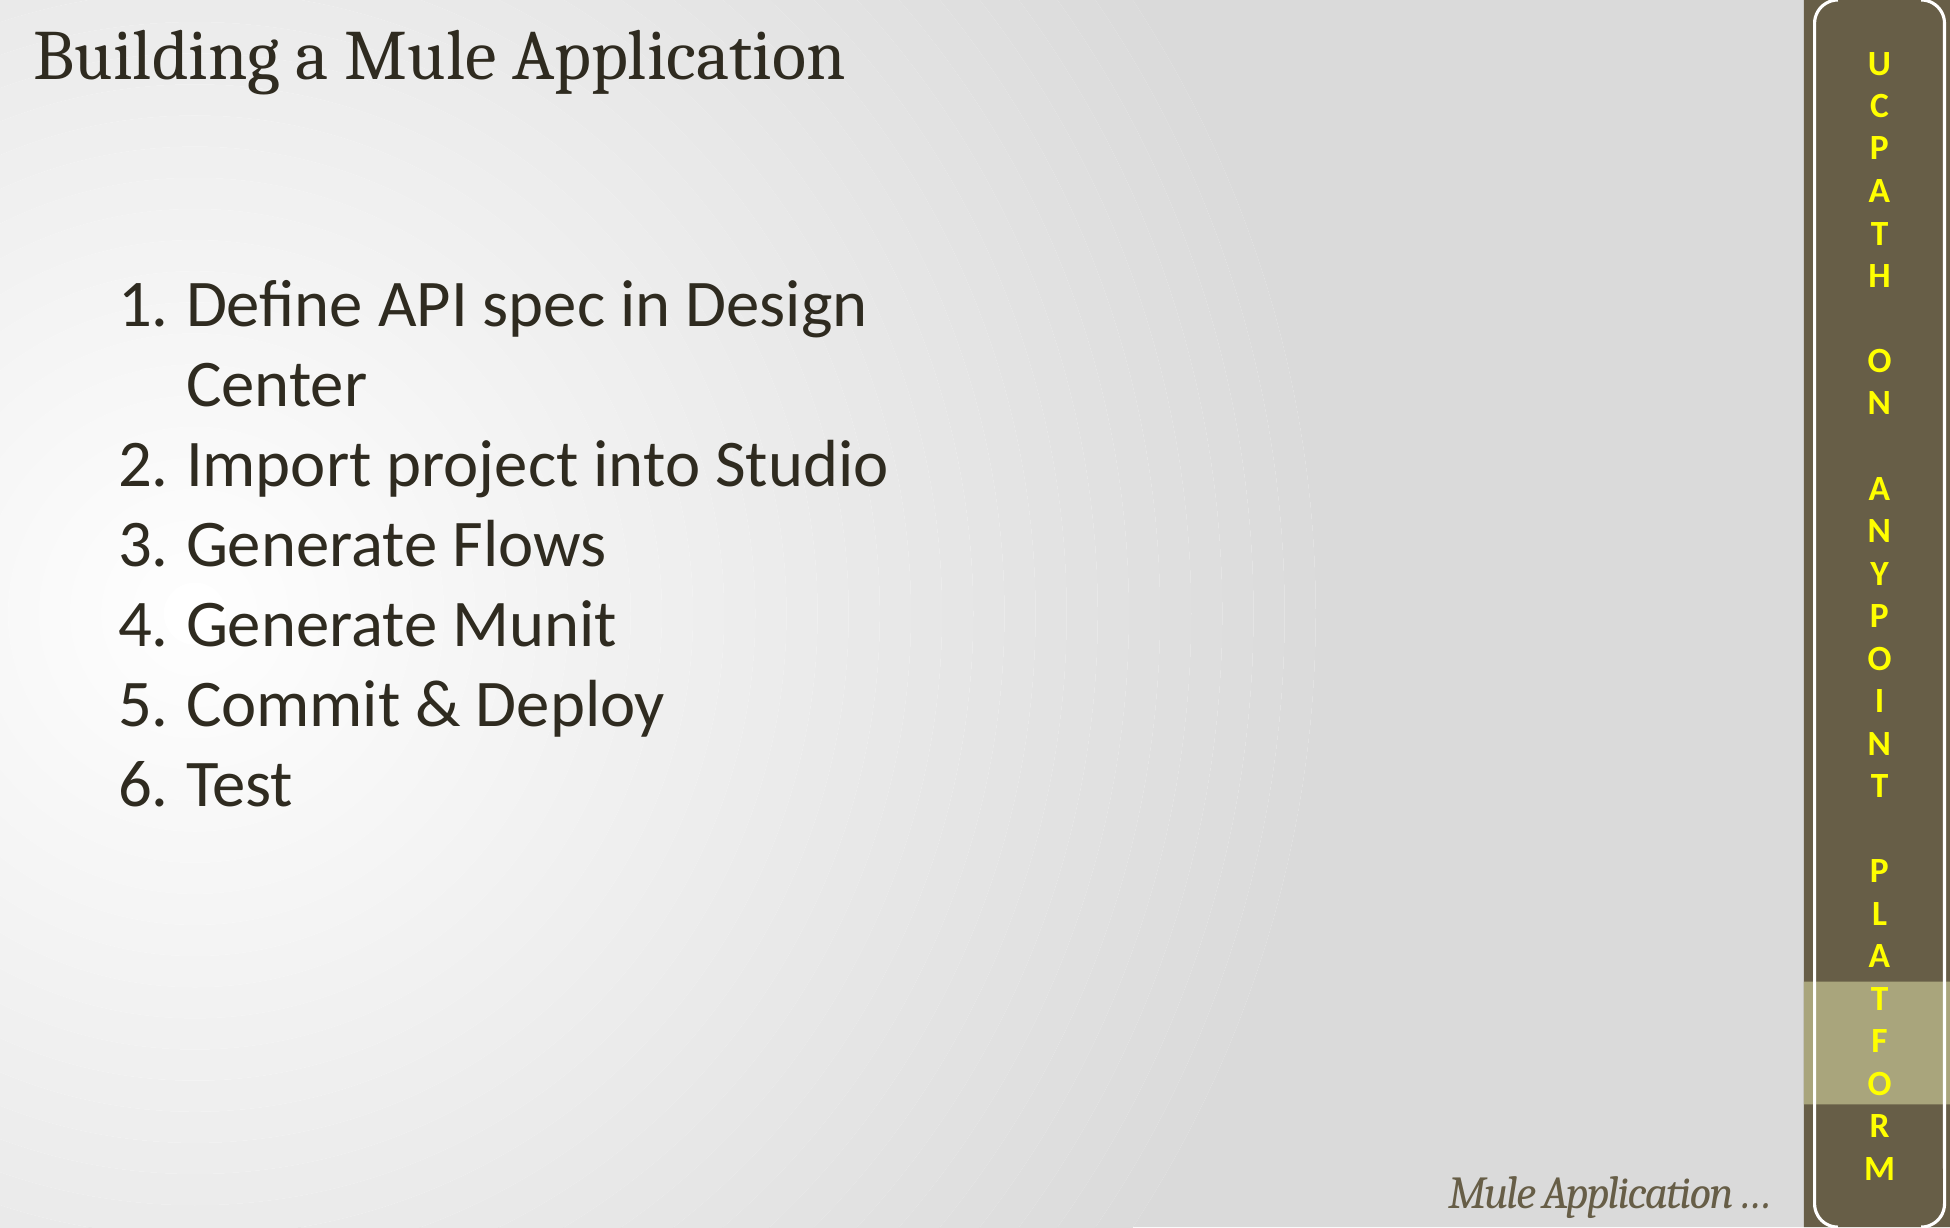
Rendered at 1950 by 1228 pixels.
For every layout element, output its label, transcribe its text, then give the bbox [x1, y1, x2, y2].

text_box Define API spec in Design Center Import project into Studio Generate Flows Generate Munit Commit & Deploy Test [99, 250, 938, 829]
text_box Building a Mule Application [15, 0, 865, 103]
text_box Mule Application … [1429, 1158, 1826, 1227]
slide_number U C P A T H O N A N Y P O I N T P L A T F O R M [1813, 0, 1947, 1228]
